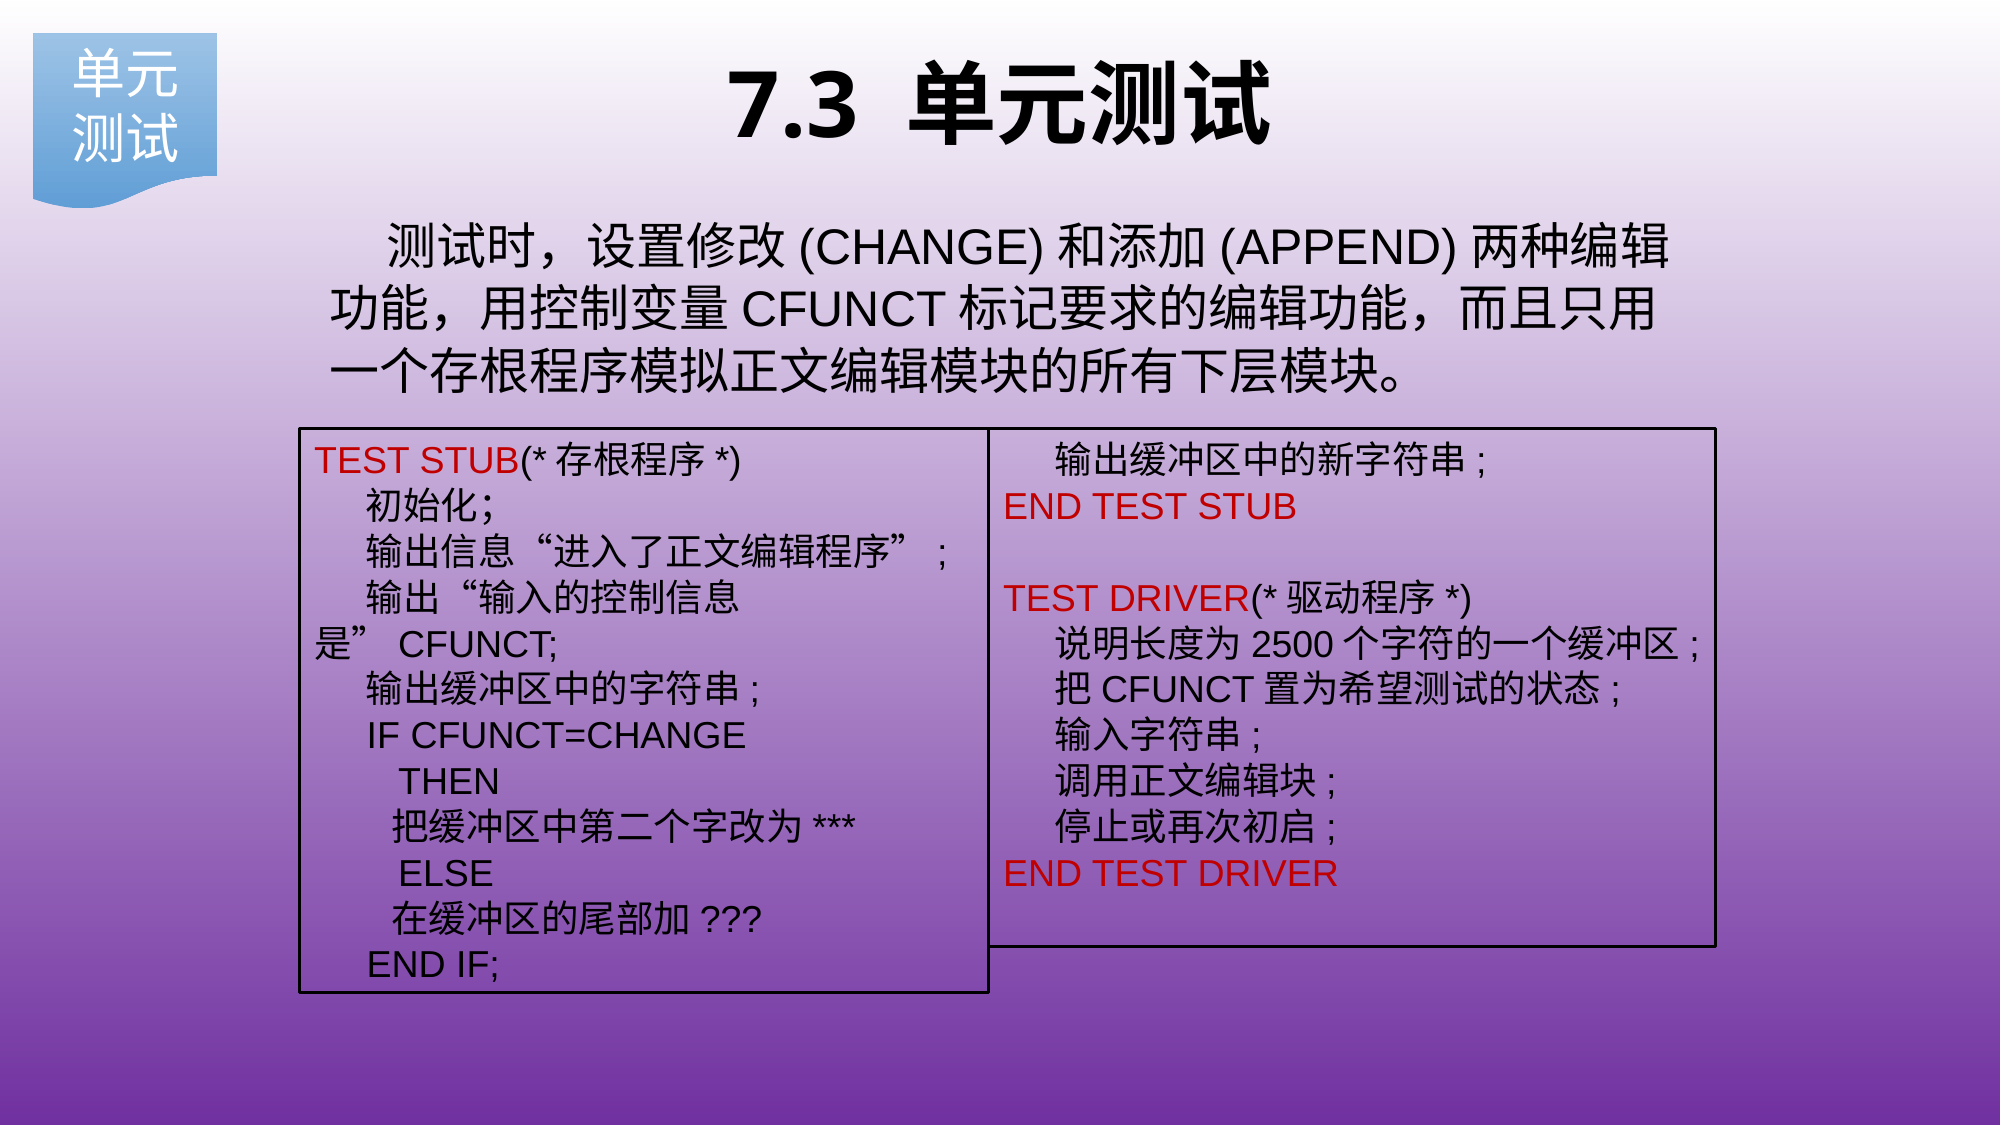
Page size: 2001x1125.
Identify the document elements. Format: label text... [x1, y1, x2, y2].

title 7.3 单元测试 [324, 7, 1675, 195]
text_box TEST STUB(*存根程序*) 初始化； 输出信息“进入了正文编辑程序”; 输出“输入的控制信息是”CFUNCT; 输出缓冲区中的字符串; IF CFUNCT=CHANGE THEN 把缓冲区中第二个字改为*** ELSE 在缓冲区的尾部加??? END IF; [299, 428, 989, 993]
text_box 单元测试 [33, 33, 217, 209]
text_box 输出缓冲区中的新字符串; END TEST STUB TEST DRIVER(*驱动程序*) 说明长度为2500个字符的一个缓冲区; 把CFUNCT置为希望测试的状态; 输入字符串; 调用正文编辑块; 停止或再次初启; END TEST DRIVER [988, 428, 1716, 947]
text_box 测试时，设置修改(CHANGE)和添加(APPEND)两种编辑功能，用控制变量CFUNCT标记要求的编辑功能，而且只用一个存根程序模拟正文编辑模块的所有下层模块。 [314, 204, 1706, 407]
